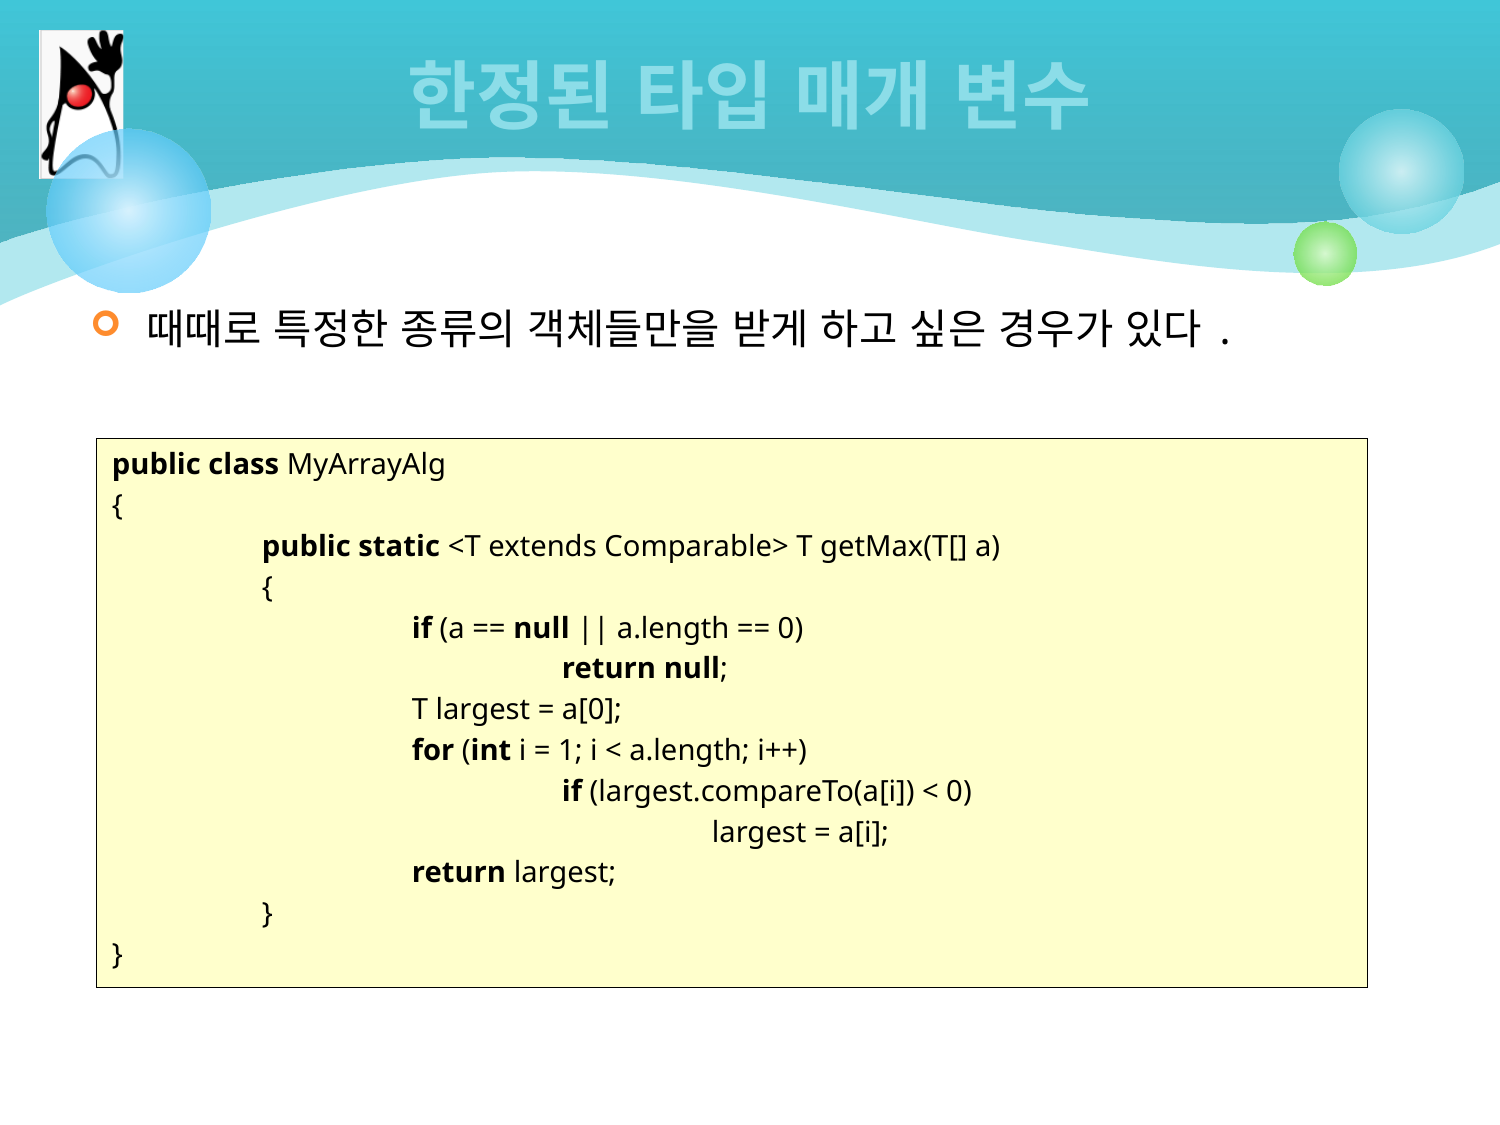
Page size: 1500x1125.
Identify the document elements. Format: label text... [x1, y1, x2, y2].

text_box public class MyArrayAlg { public static <T extends Comparable> T getMax(T[] a) { if (a == null || a.length == 0) return null; T largest = a[0]; for (int i = 1; i < a.length; i++) if (largest.compareTo(a[i]) < 0) largest = a[i]; return largest; } } [96, 438, 1368, 988]
picture [39, 30, 75, 179]
list 때때로 특정한 종류의 객체들만을 받게 하고 싶은 경우가 있다. [75, 295, 1425, 1038]
title 한정된 타입 매개 변수 [75, 0, 1425, 188]
